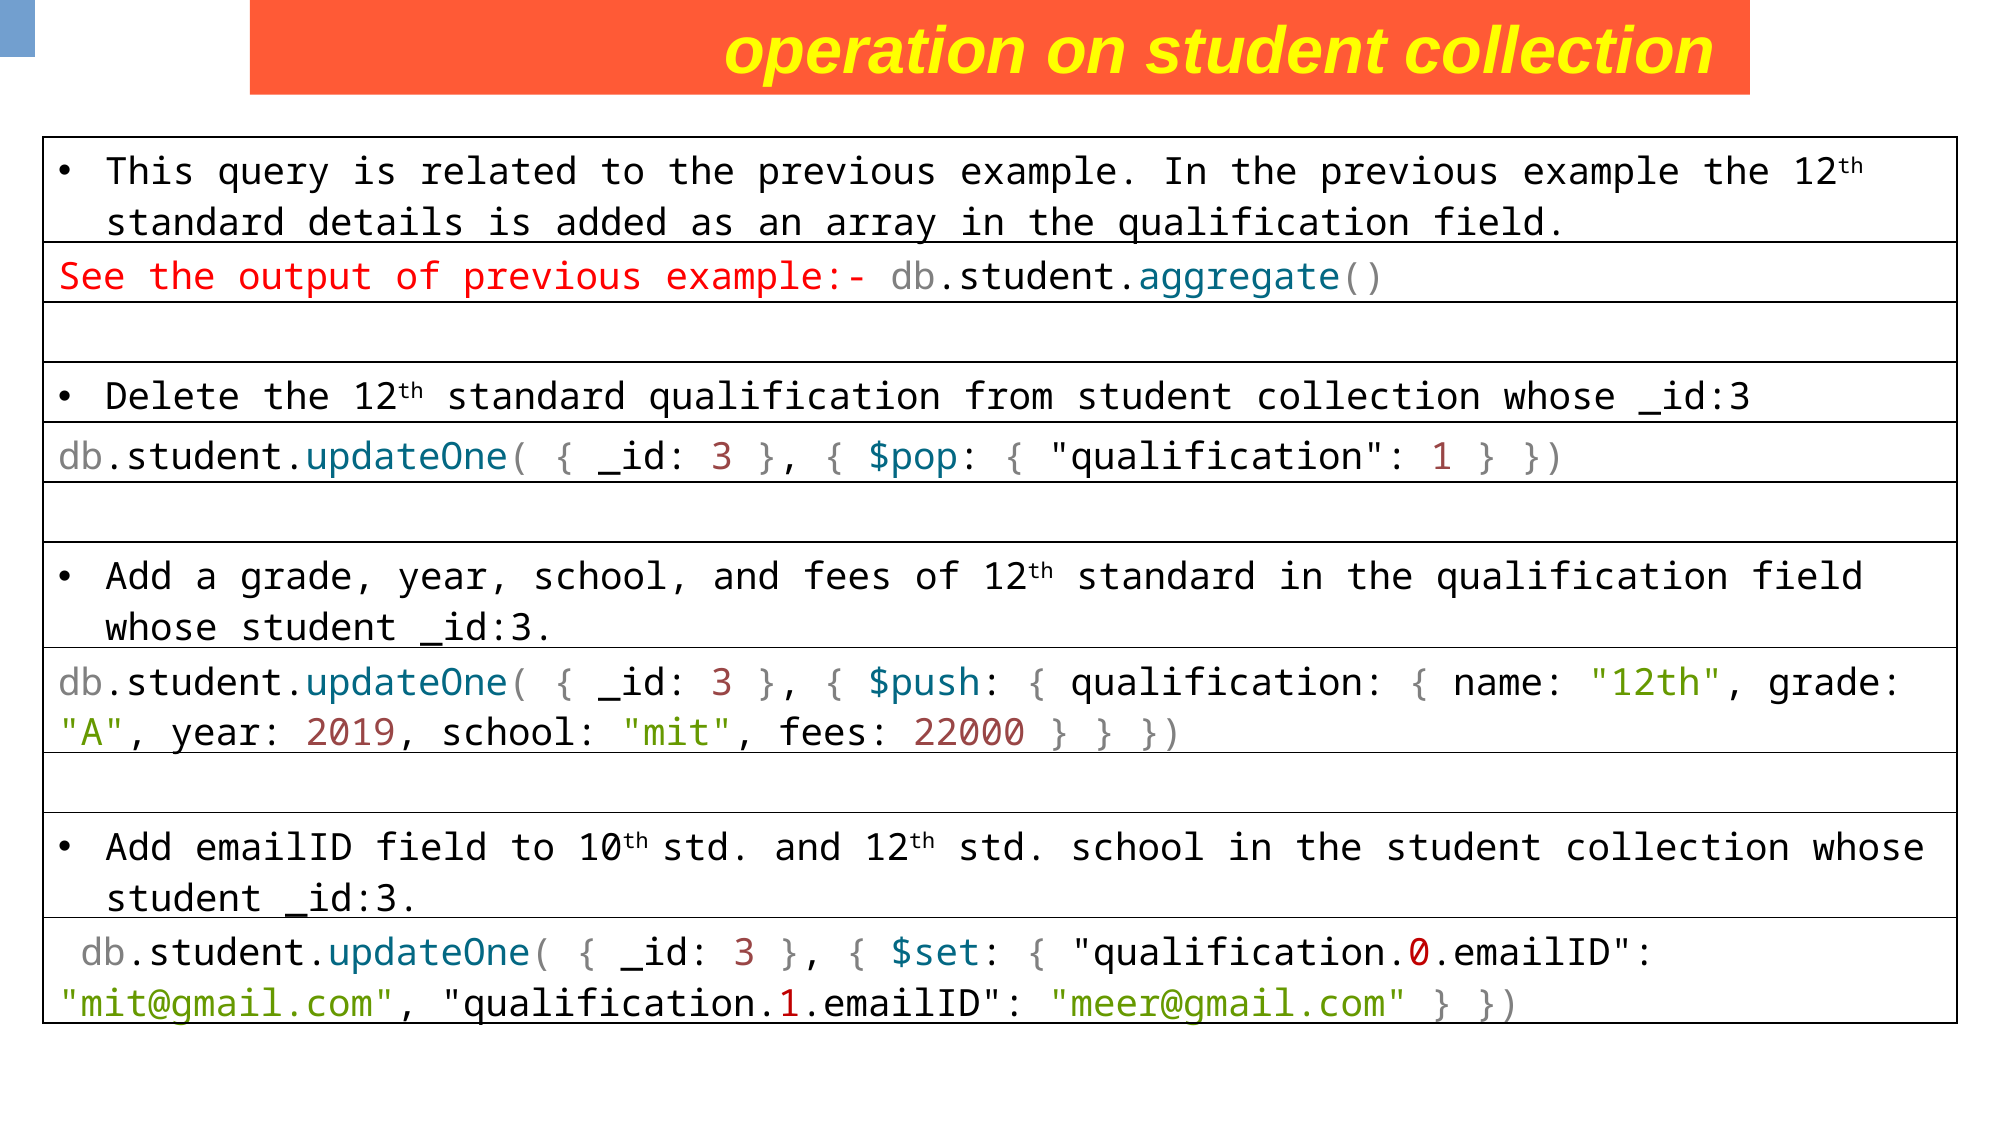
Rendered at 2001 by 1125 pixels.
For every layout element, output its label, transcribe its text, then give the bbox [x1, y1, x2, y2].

table_cell Add emailID field to 10th std. and 12th std. school in the student collection whose student _id:3. [44, 813, 1956, 917]
table_cell [44, 753, 1956, 812]
table_cell db.student.updateOne( { _id: 3 }, { $push: { qualification: { name: "12th", grade: "A", year: 2019, school: "mit", fees: 22000 } } }) [44, 648, 1956, 752]
table_cell See the output of previous example:- db.student.aggregate() [44, 243, 1956, 301]
table_cell [44, 303, 1956, 361]
text_box operation on student collection [249, 0, 1750, 95]
table_cell [44, 483, 1956, 541]
table_cell Add a grade, year, school, and fees of 12th standard in the qualification field whose student _id:3. [44, 543, 1956, 647]
table_cell db.student.updateOne( { _id: 3 }, { $pop: { "qualification": 1 } }) [44, 423, 1956, 481]
table_header This query is related to the previous example. In the previous example the 12th standard details is added as an array in the qualification field. [44, 138, 1956, 241]
table_cell Delete the 12th standard qualification from student collection whose _id:3 [44, 363, 1956, 421]
table_cell db.student.updateOne( { _id: 3 }, { $set: { "qualification.0.emailID": "mit@gmail.com", "qualification.1.emailID": "meer@gmail.com" } }) [44, 918, 1956, 1022]
